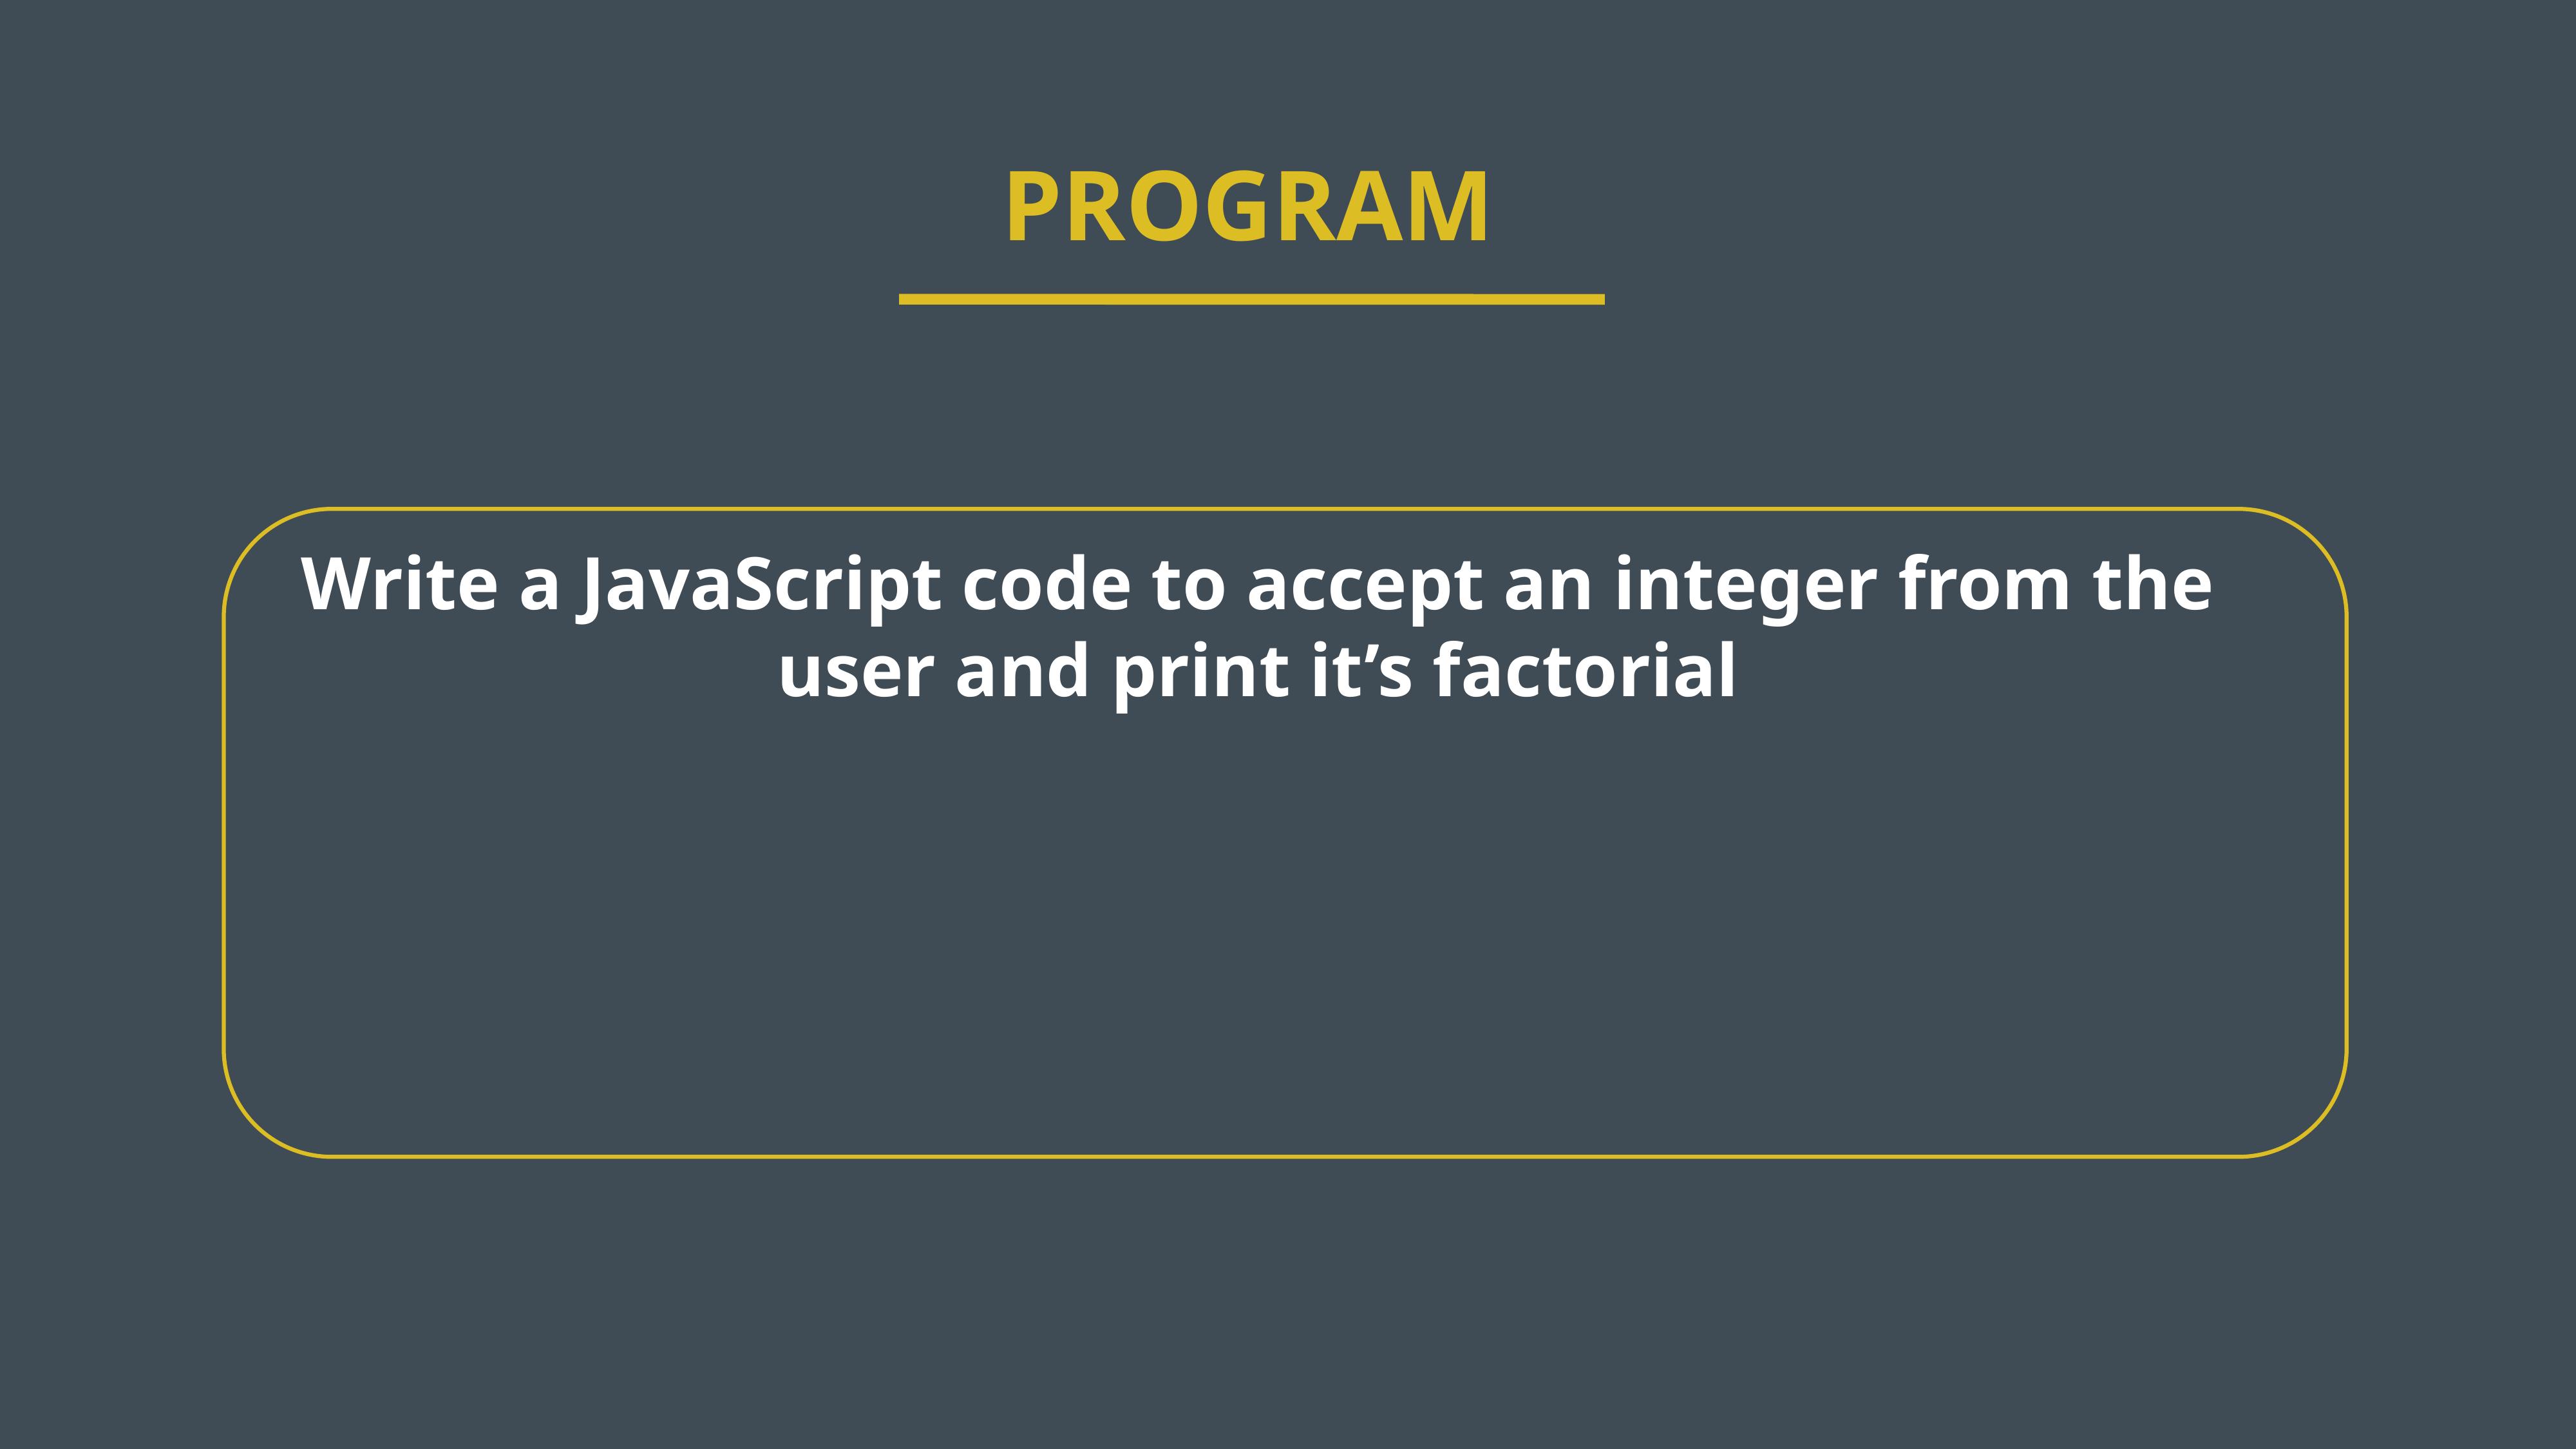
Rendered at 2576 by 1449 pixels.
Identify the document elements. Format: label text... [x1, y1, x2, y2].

text_box PROGRAM [992, 138, 1504, 265]
text_box [223, 509, 2347, 1157]
